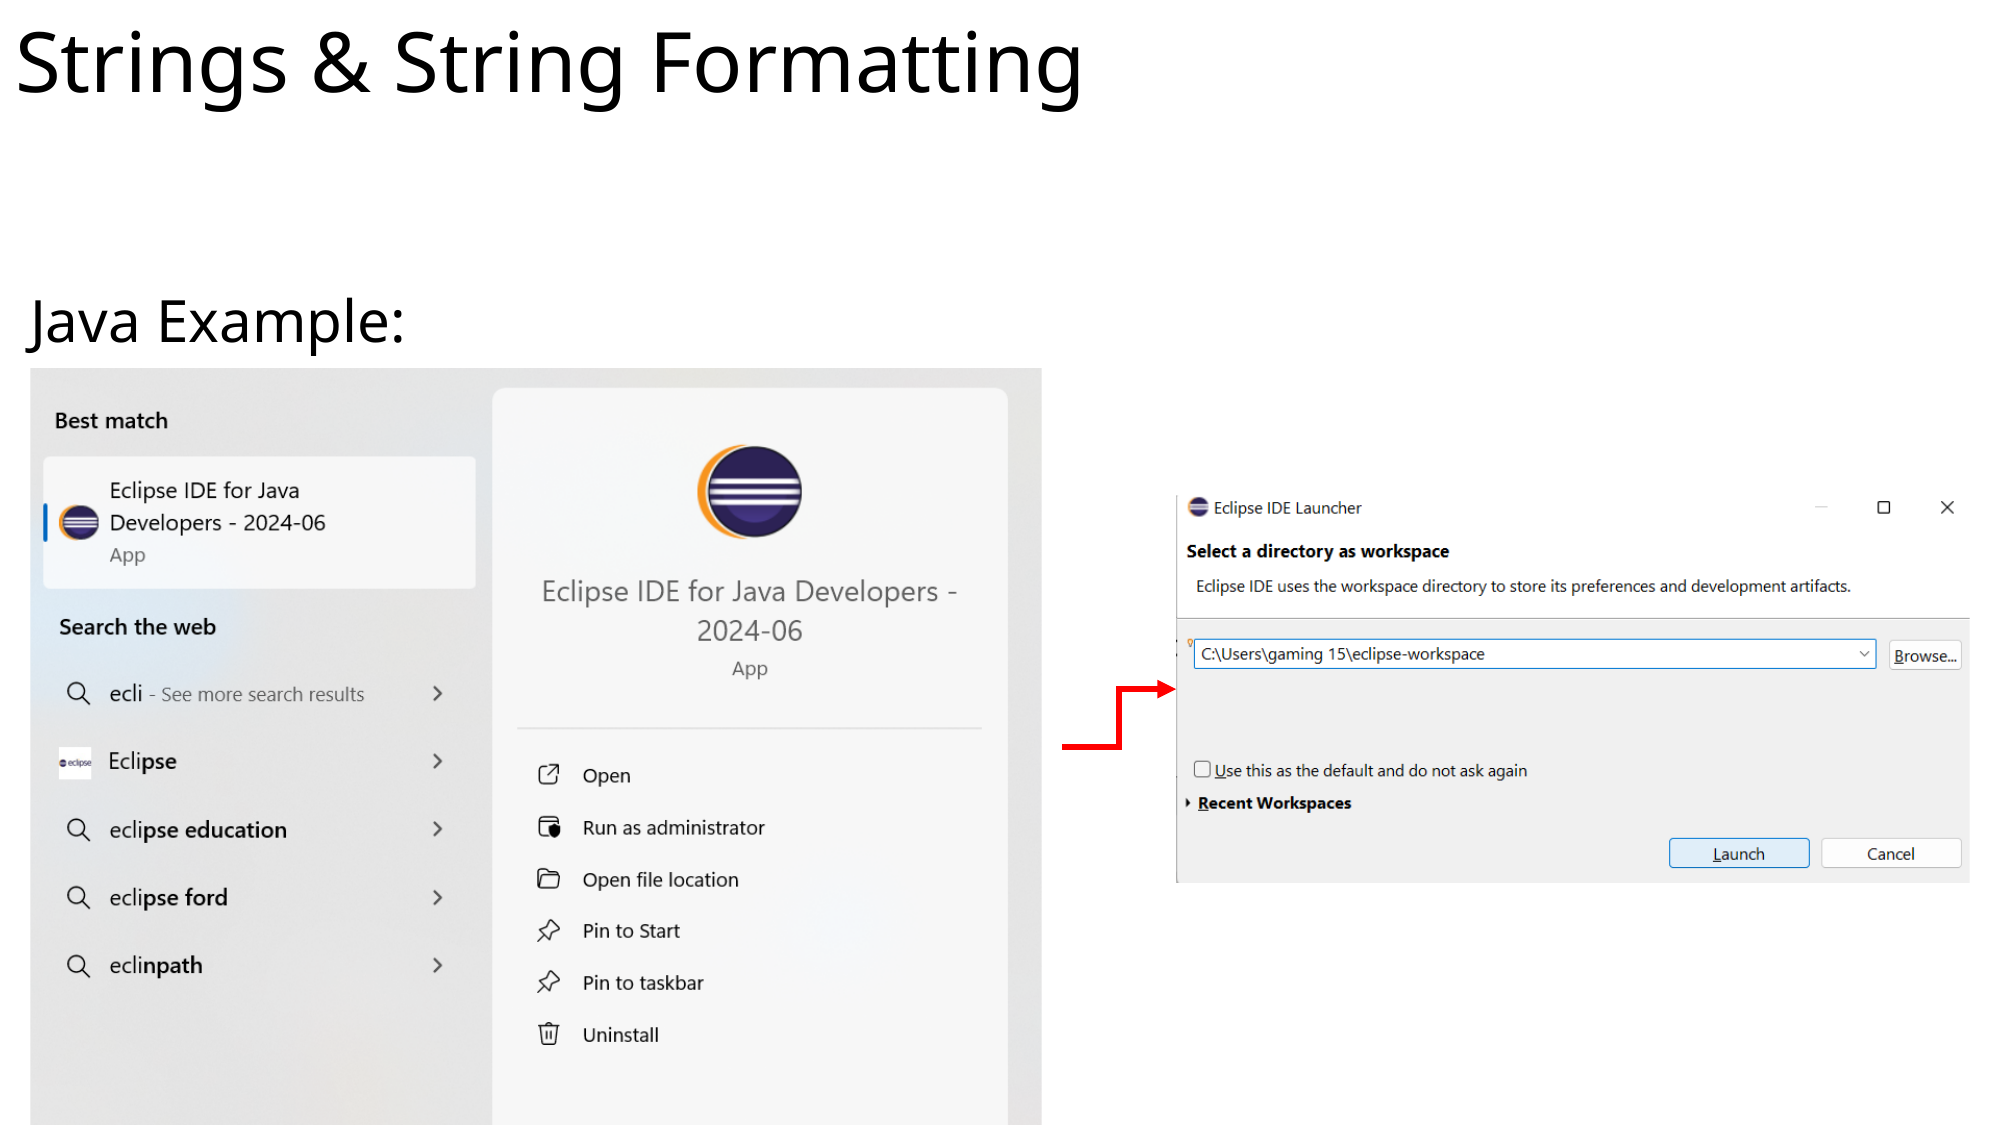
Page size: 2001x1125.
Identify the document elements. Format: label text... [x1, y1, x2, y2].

title Strings & String Formatting [0, 0, 2000, 119]
text_box Java Example: [15, 242, 1916, 362]
picture [29, 368, 1043, 1125]
picture [1175, 495, 1971, 884]
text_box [1061, 688, 1177, 748]
